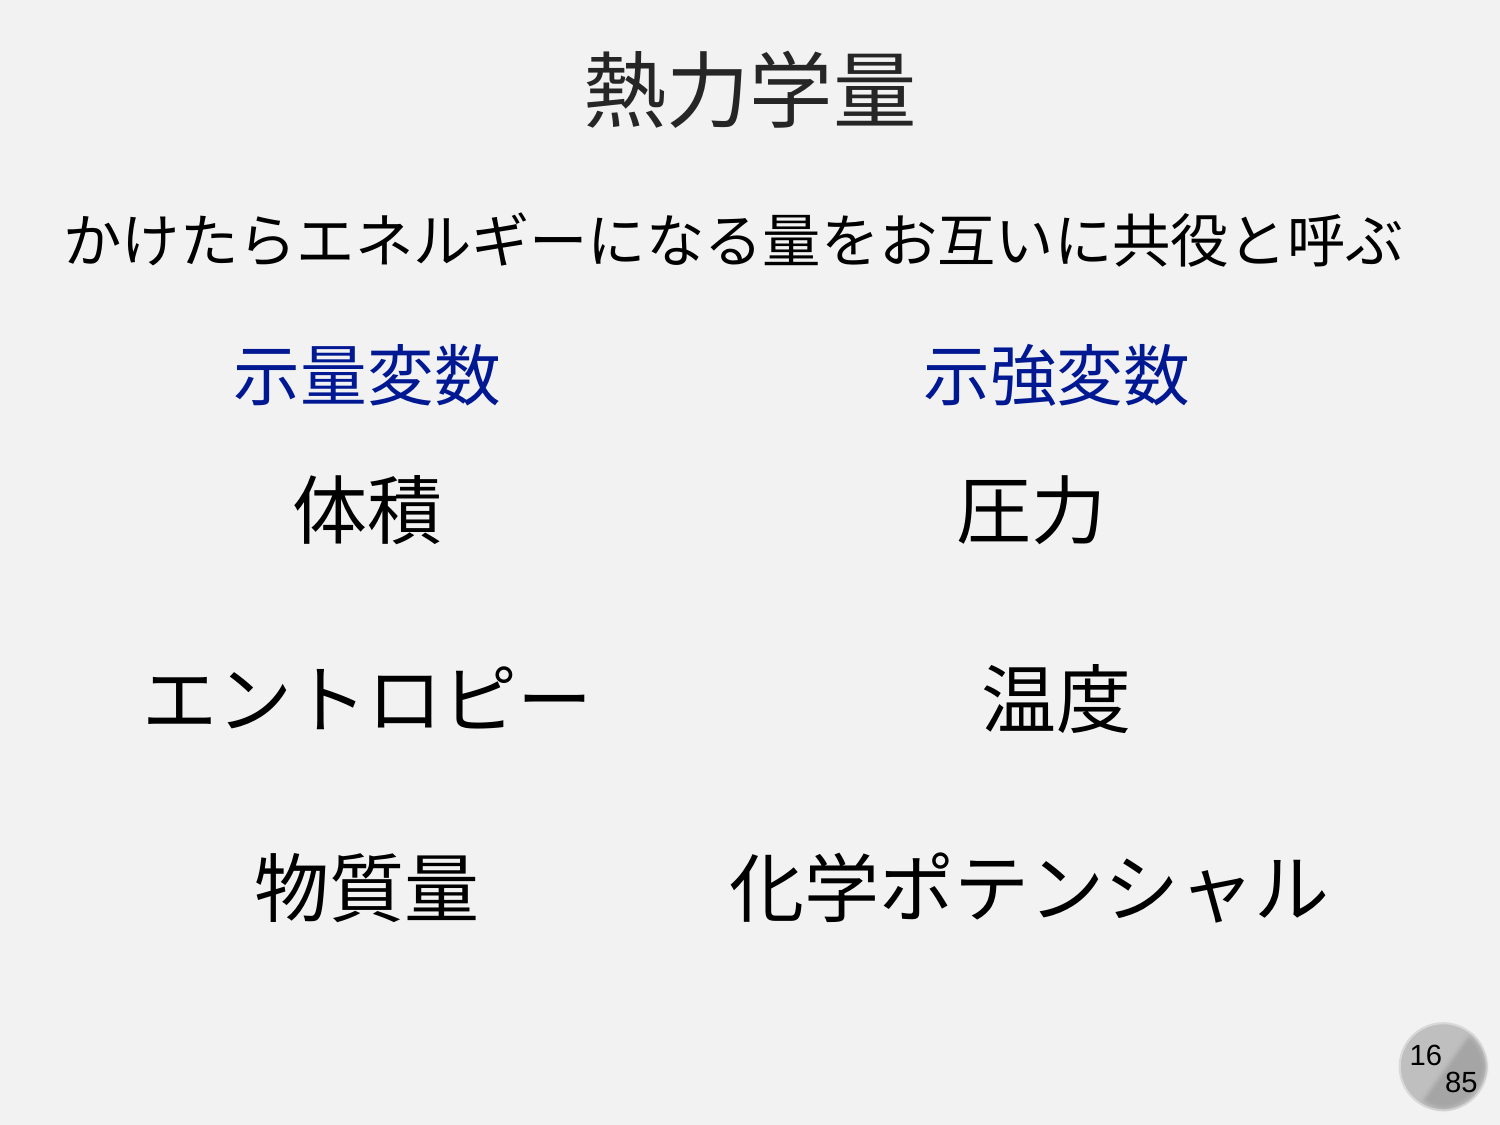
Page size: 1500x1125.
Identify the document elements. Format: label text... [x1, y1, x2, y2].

text_box 示量変数 [219, 326, 516, 421]
text_box 示強変数 [908, 326, 1206, 421]
text_box かけたらエネルギーになる量をお互いに共役と呼ぶ [49, 196, 1419, 281]
list 熱力学量 [0, 31, 1500, 155]
